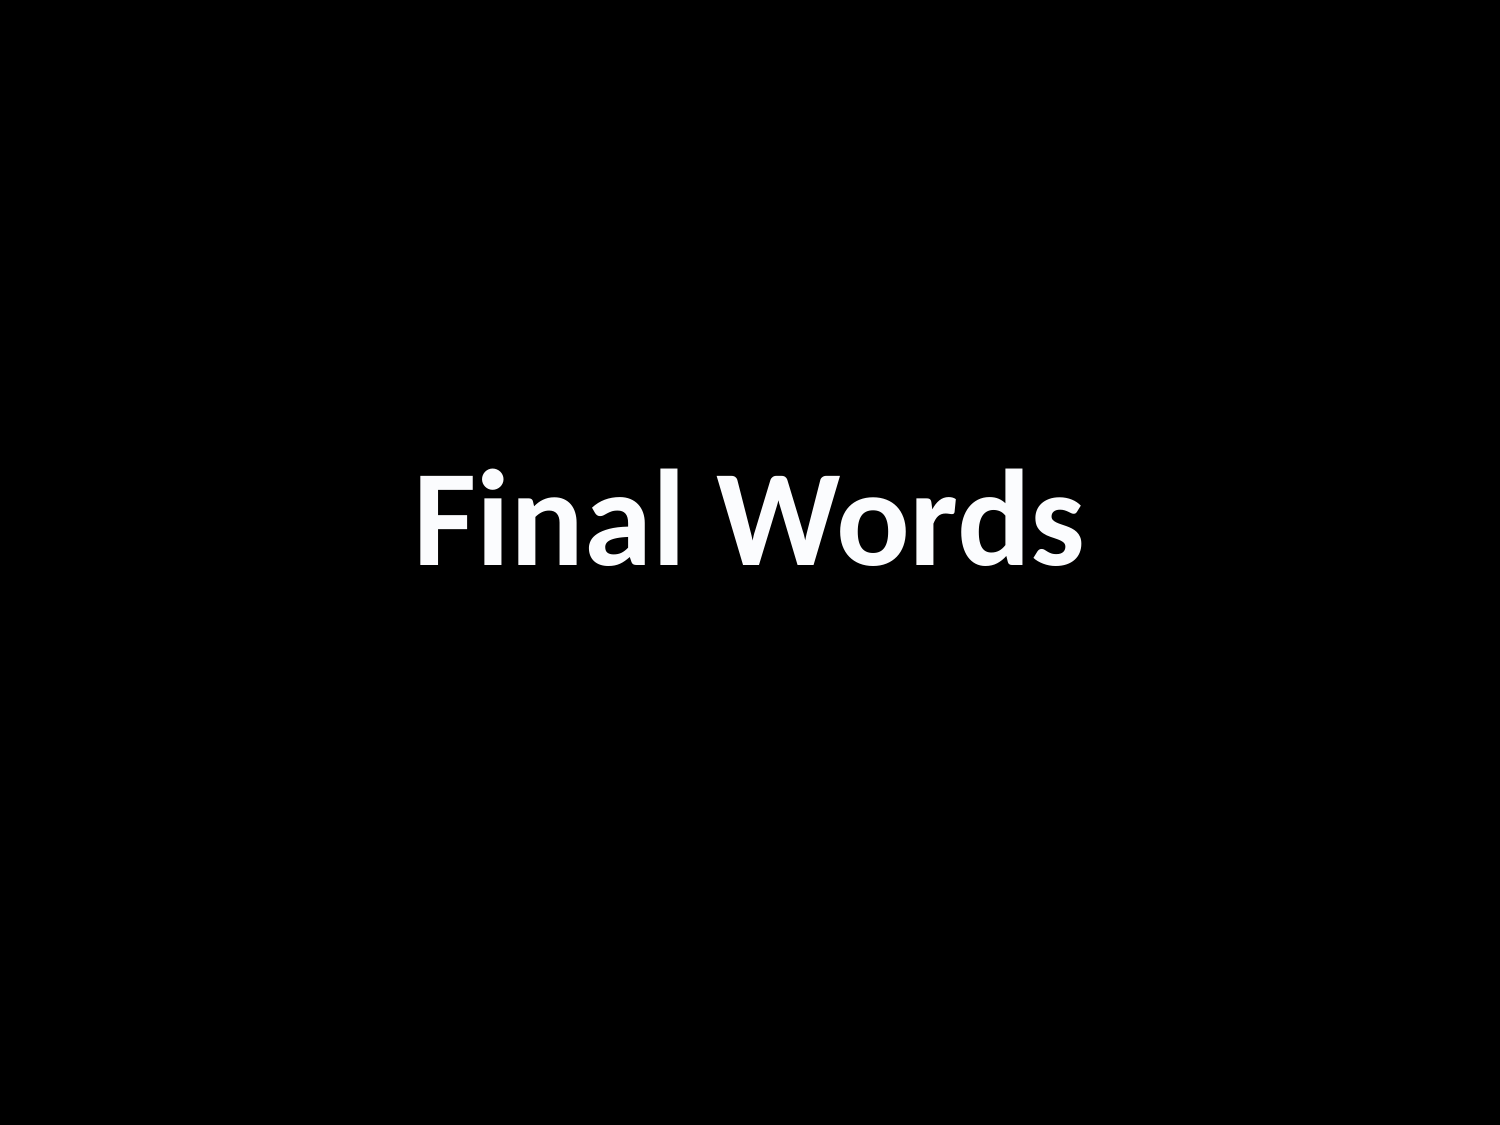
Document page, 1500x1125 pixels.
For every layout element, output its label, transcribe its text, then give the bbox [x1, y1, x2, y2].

title Final Words [75, 416, 1425, 604]
